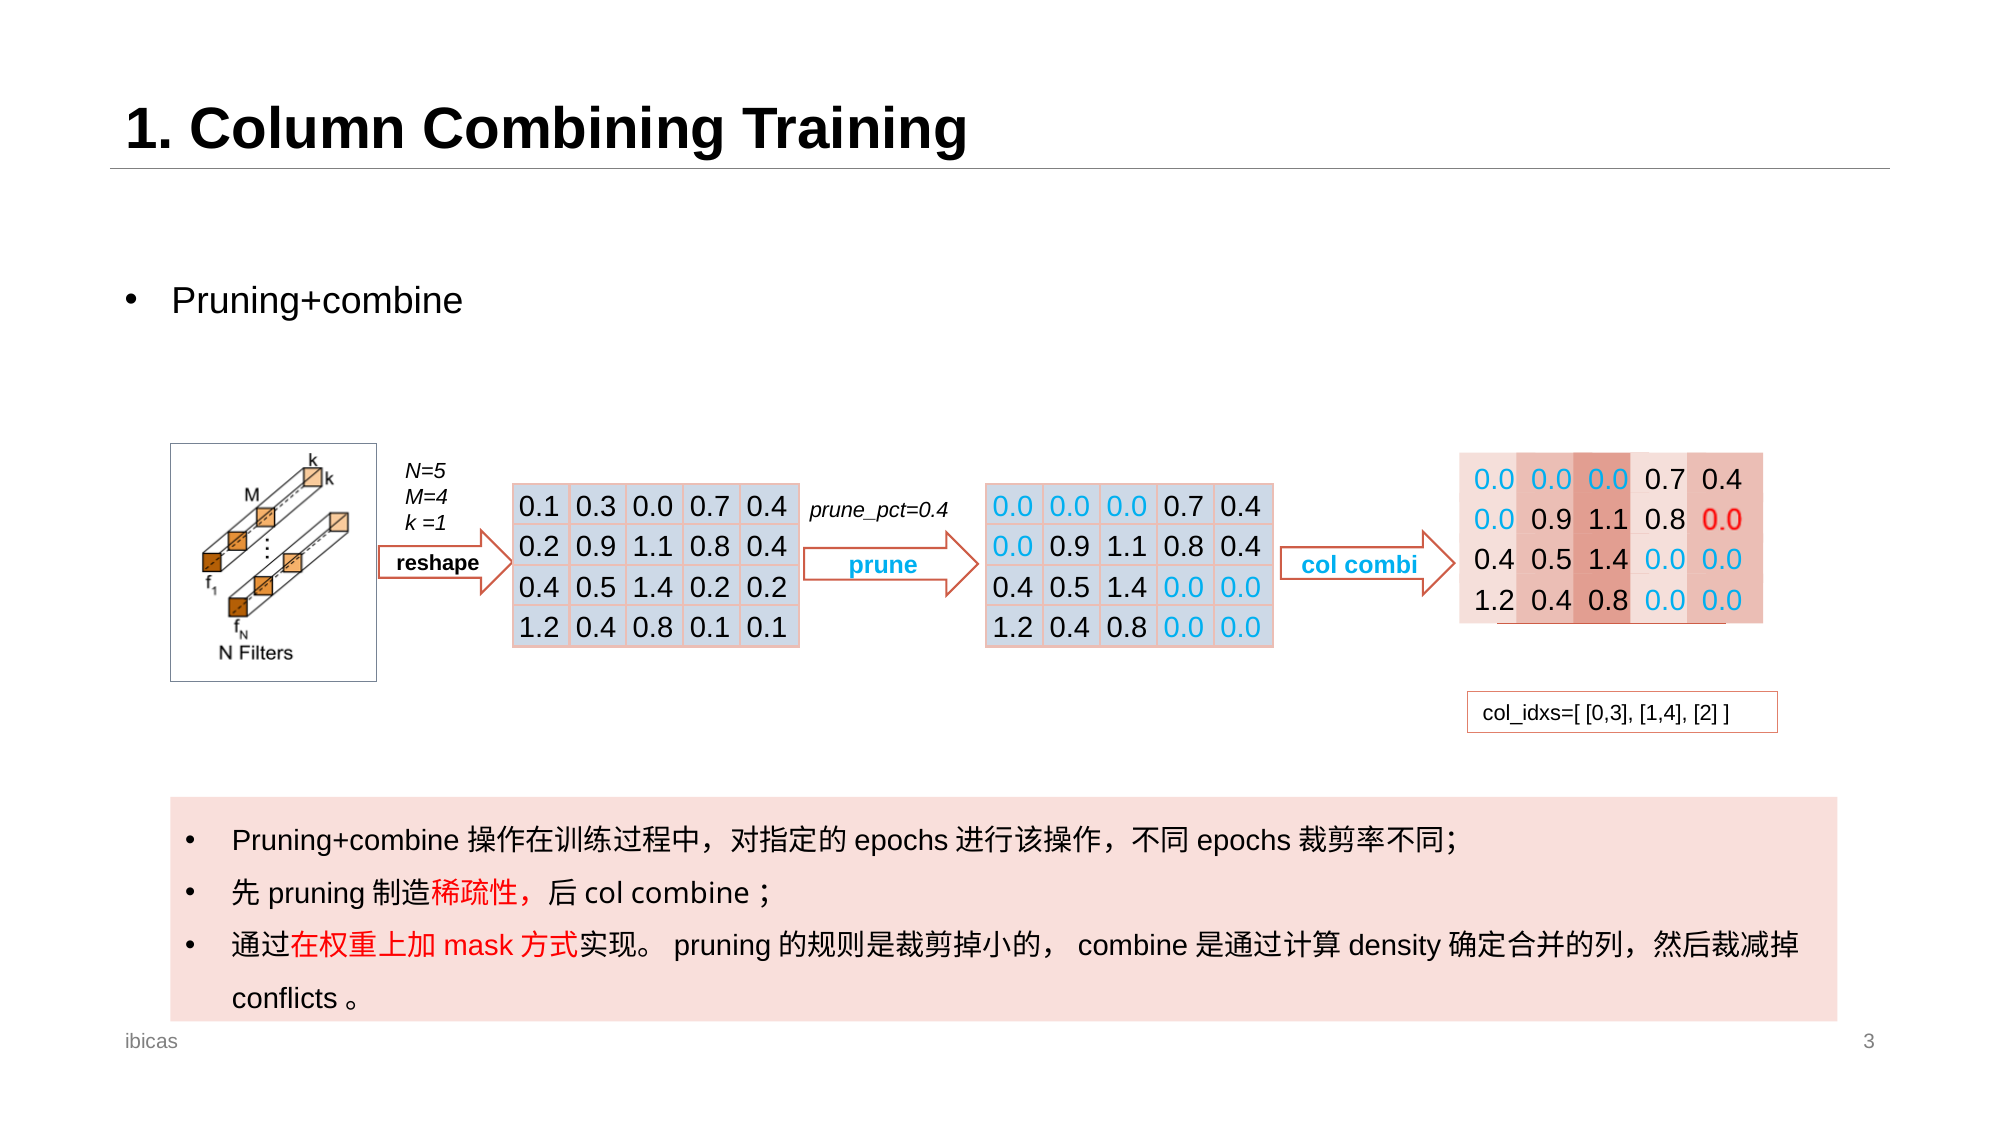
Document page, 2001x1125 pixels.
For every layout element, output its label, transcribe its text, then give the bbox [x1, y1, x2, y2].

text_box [378, 448, 808, 652]
text_box Pruning+combine [109, 268, 1825, 329]
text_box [795, 479, 1280, 652]
picture [170, 443, 377, 681]
footer ibicas [109, 1023, 790, 1058]
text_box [1280, 452, 1778, 734]
text_box Pruning+combine操作在训练过程中，对指定的epochs进行该操作，不同epochs裁剪率不同； 先pruning制造稀疏性，后col combine； 通过在权重上加mask方式实现。pruning的规则是裁剪掉小的，combine是通过计算density确定合并的列，然后裁减掉conflicts。 [170, 796, 1838, 1022]
slide_number 3 [1412, 1023, 1890, 1058]
title 1. Column Combining Training [109, 0, 1890, 169]
picture [1690, 500, 1756, 538]
